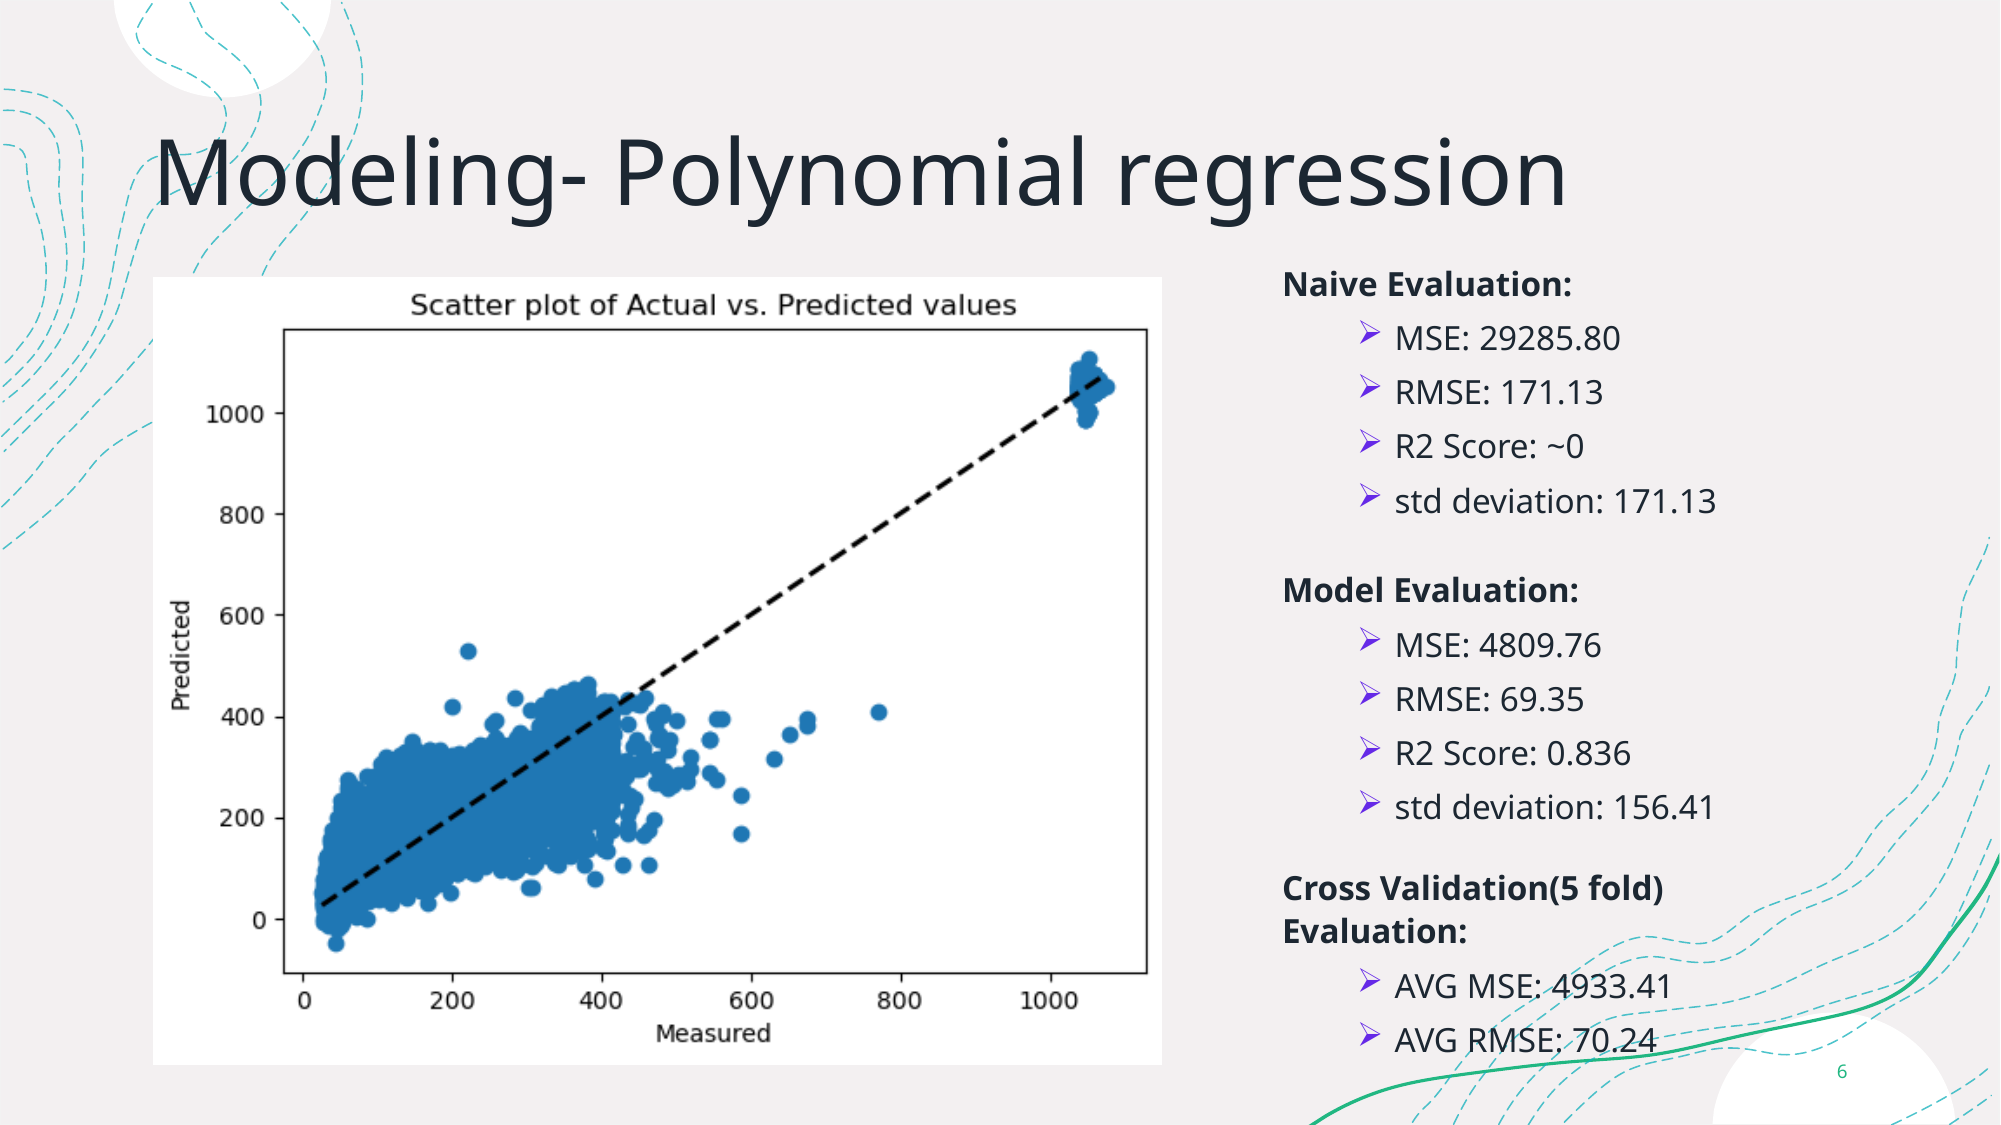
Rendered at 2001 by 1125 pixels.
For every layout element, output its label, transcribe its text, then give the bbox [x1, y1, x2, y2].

title Modeling- Polynomial regression [137, 59, 1863, 278]
text_box Model Evaluation: MSE: 4809.76 RMSE: 69.35 R2 Score: 0.836 std deviation: 156.41 [1267, 558, 1758, 825]
slide_number 6 [1625, 1042, 1863, 1103]
picture [153, 277, 1162, 1066]
text_box Cross Validation(5 fold) Evaluation: AVG MSE: 4933.41 AVG RMSE: 70.24 [1267, 855, 1697, 1073]
text_box Naive Evaluation: MSE: 29285.80 RMSE: 171.13 R2 Score: ~0 std deviation: 171.13 [1267, 251, 1738, 534]
